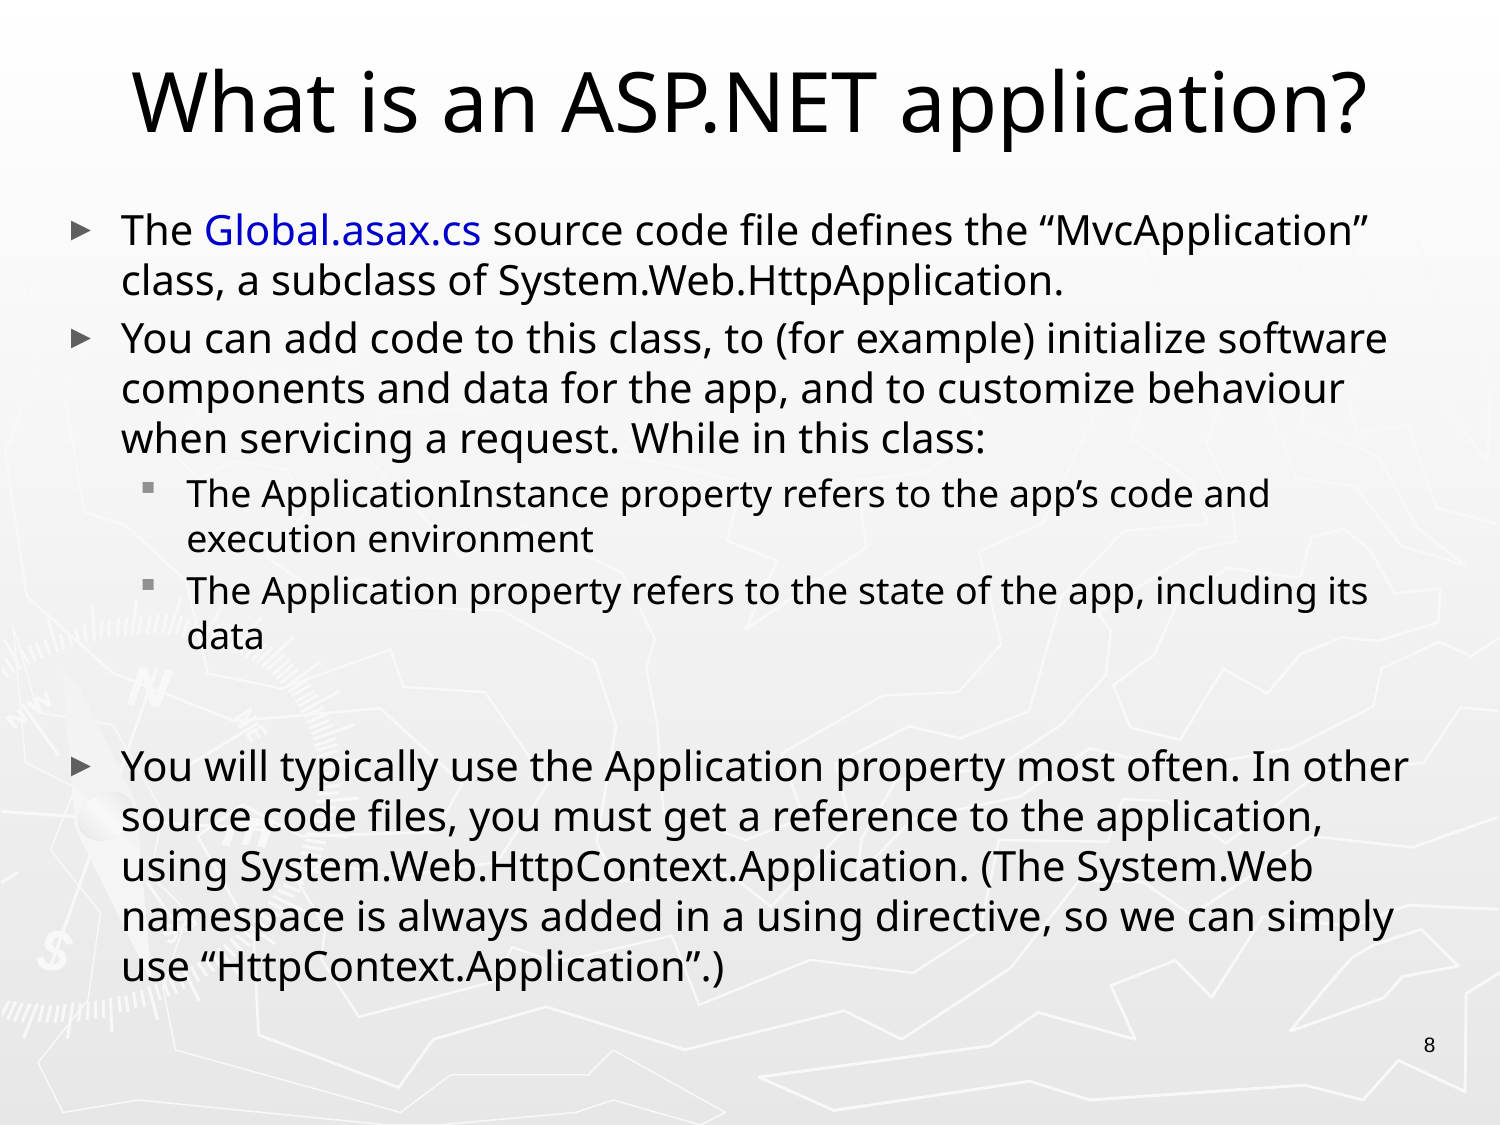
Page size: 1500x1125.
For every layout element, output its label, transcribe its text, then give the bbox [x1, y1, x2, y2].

slide_number 8 [1074, 1024, 1451, 1103]
title What is an ASP.NET application? [49, 37, 1451, 161]
list The Global.asax.cs source code file defines the “MvcApplication” class, a subclass of System.Web.HttpApplication. You can add code to this class, to (for example) initialize software components and data for the app, and to customize behaviour when servicing a request. While in this class: The ApplicationInstance property refers to the app’s code and execution environment The Application property refers to the state of the app, including its data You will typically use the Application property most often. In other source code files, you must get a reference to the application, using System.Web.HttpContext.Application. (The System.Web namespace is always added in a using directive, so we can simply use “HttpContext.Application”.) [49, 196, 1451, 1001]
